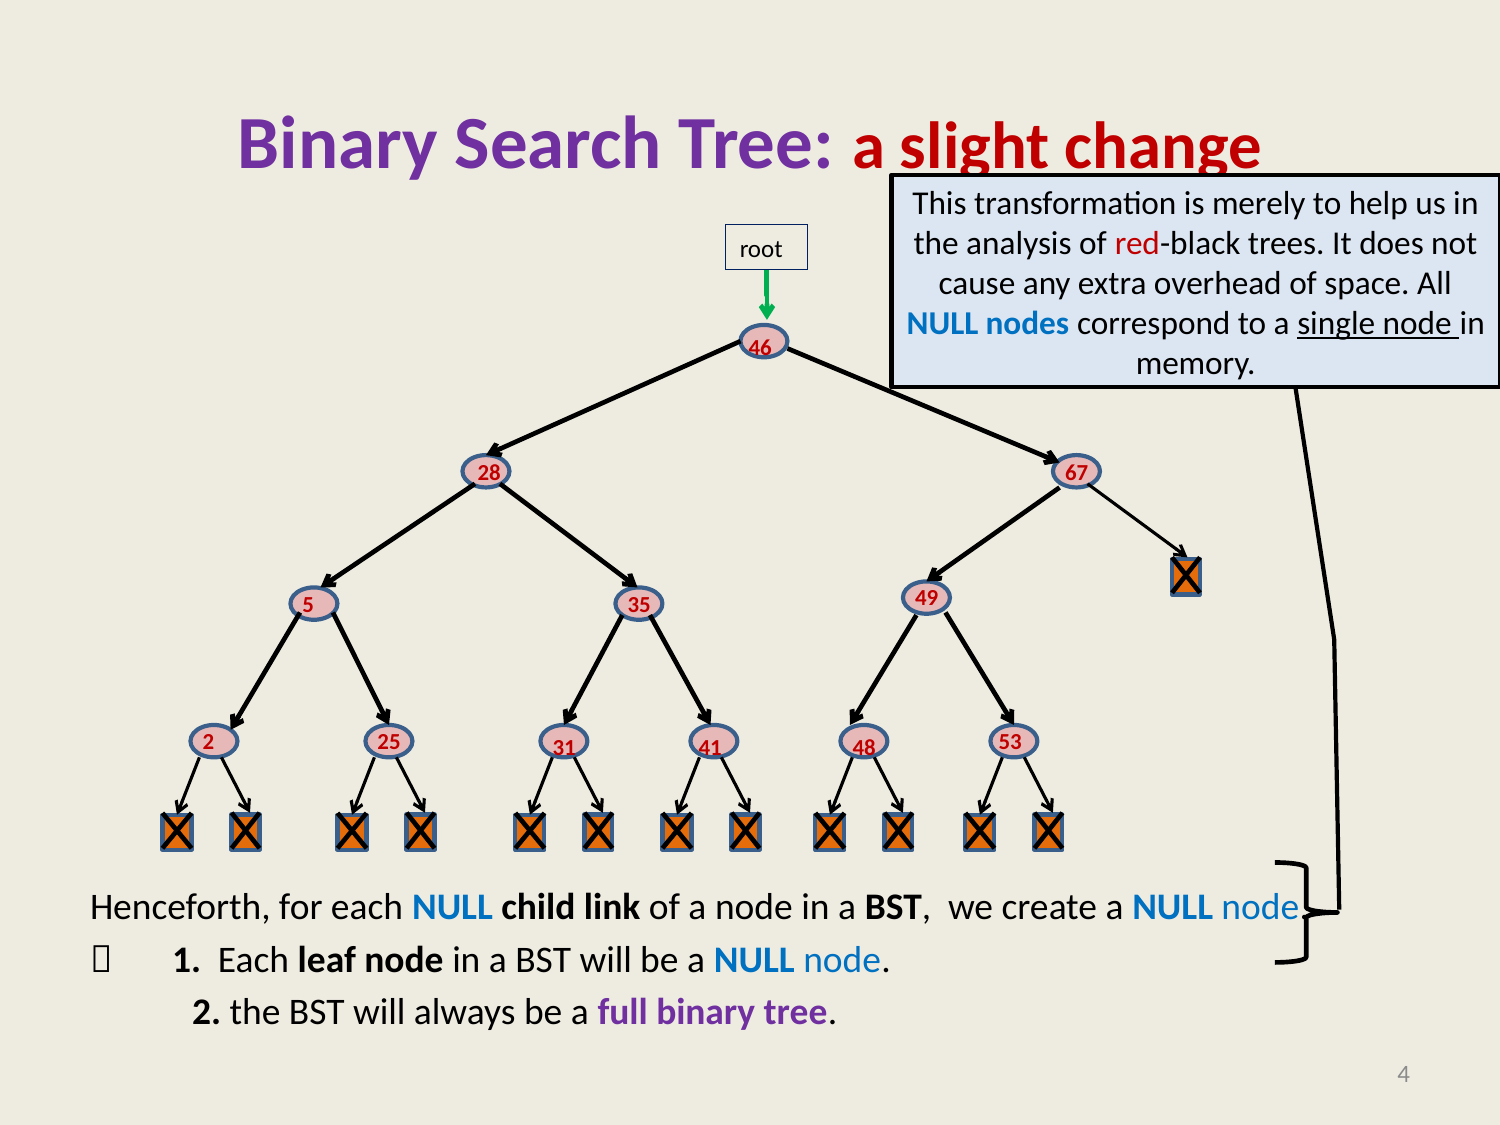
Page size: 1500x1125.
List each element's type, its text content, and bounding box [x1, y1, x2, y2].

slide_number 4 [1074, 1042, 1425, 1103]
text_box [162, 483, 886, 851]
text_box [187, 224, 886, 482]
list Henceforth, for each NULL child link of a node in a BST, we create a NULL node.  1. Each leaf node in a BST will be a NULL node. 2. the BST will always be a full binary tree. [75, 262, 1425, 1075]
title Binary Search Tree: a slight change [75, 45, 1425, 233]
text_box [891, 174, 1500, 963]
